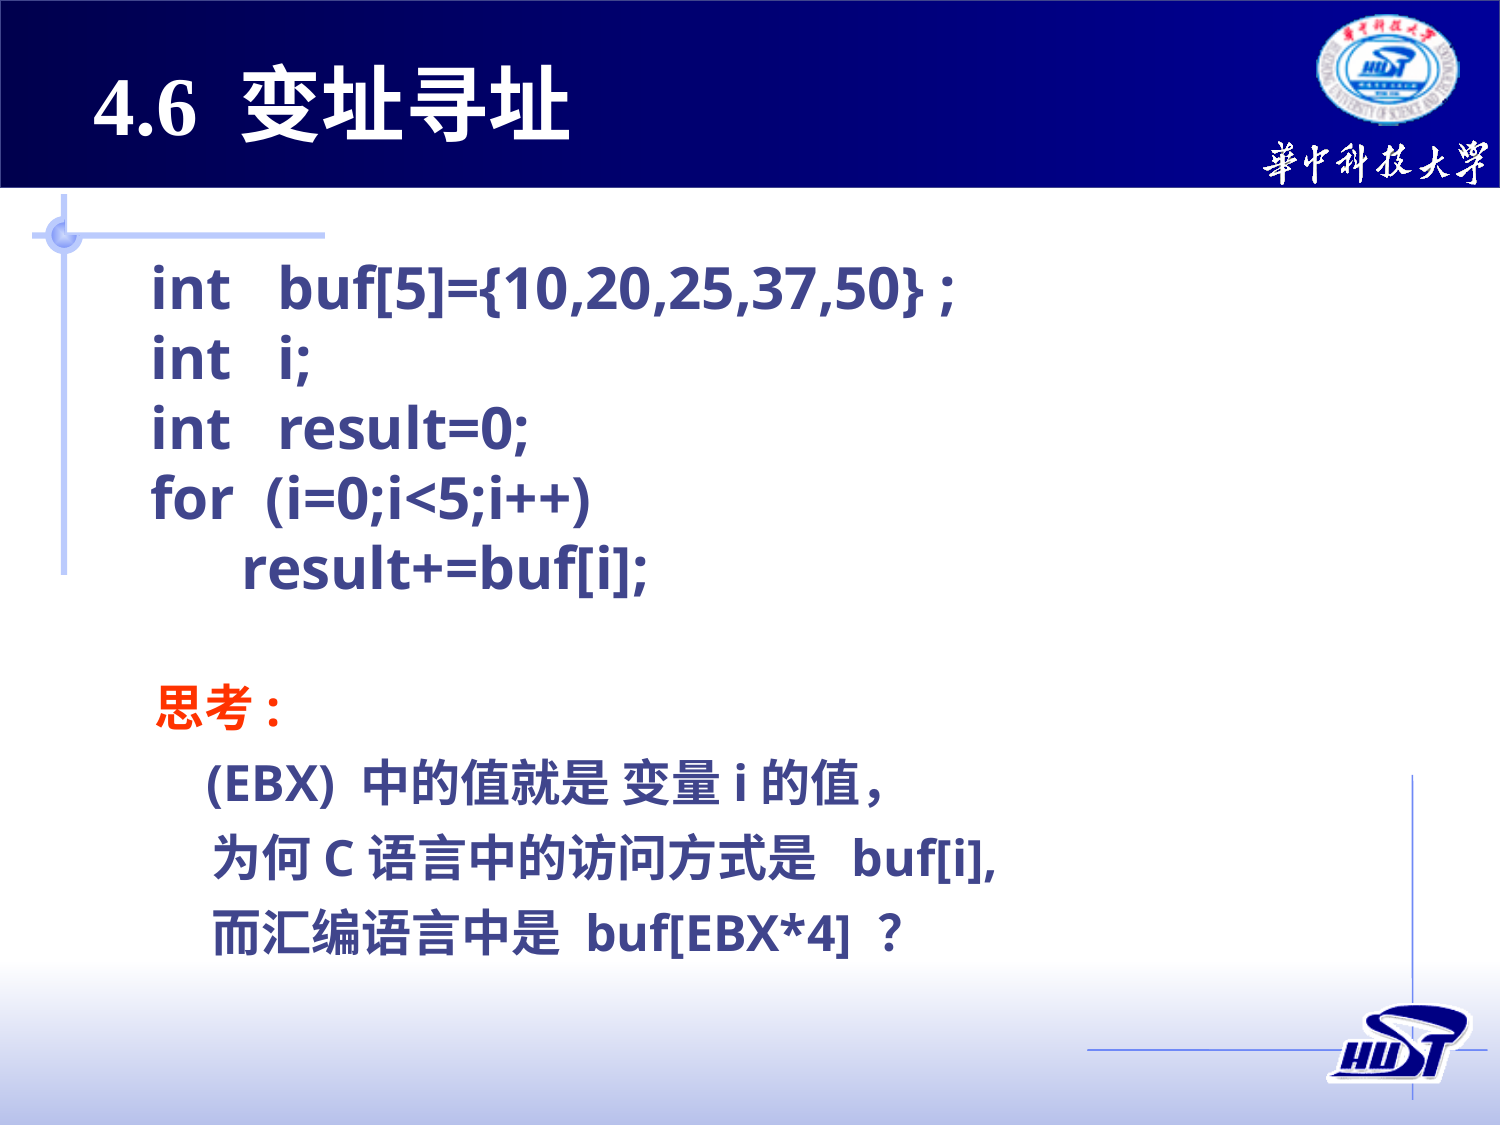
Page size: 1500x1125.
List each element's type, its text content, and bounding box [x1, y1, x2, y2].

text_box 4.6 变址寻址 [79, 44, 587, 160]
picture [1262, 140, 1488, 185]
picture [1316, 14, 1460, 126]
text_box 思考: (EBX) 中的值就是 变量i的值， 为何C语言中的访问方式是 buf[i], 而汇编语言中是 buf[EBX*4] ？ [139, 668, 1258, 969]
text_box int buf[5]={10,20,25,37,50} ; int i; int result=0; for (i=0;i<5;i++) result+=buf[i]; [135, 243, 1117, 609]
